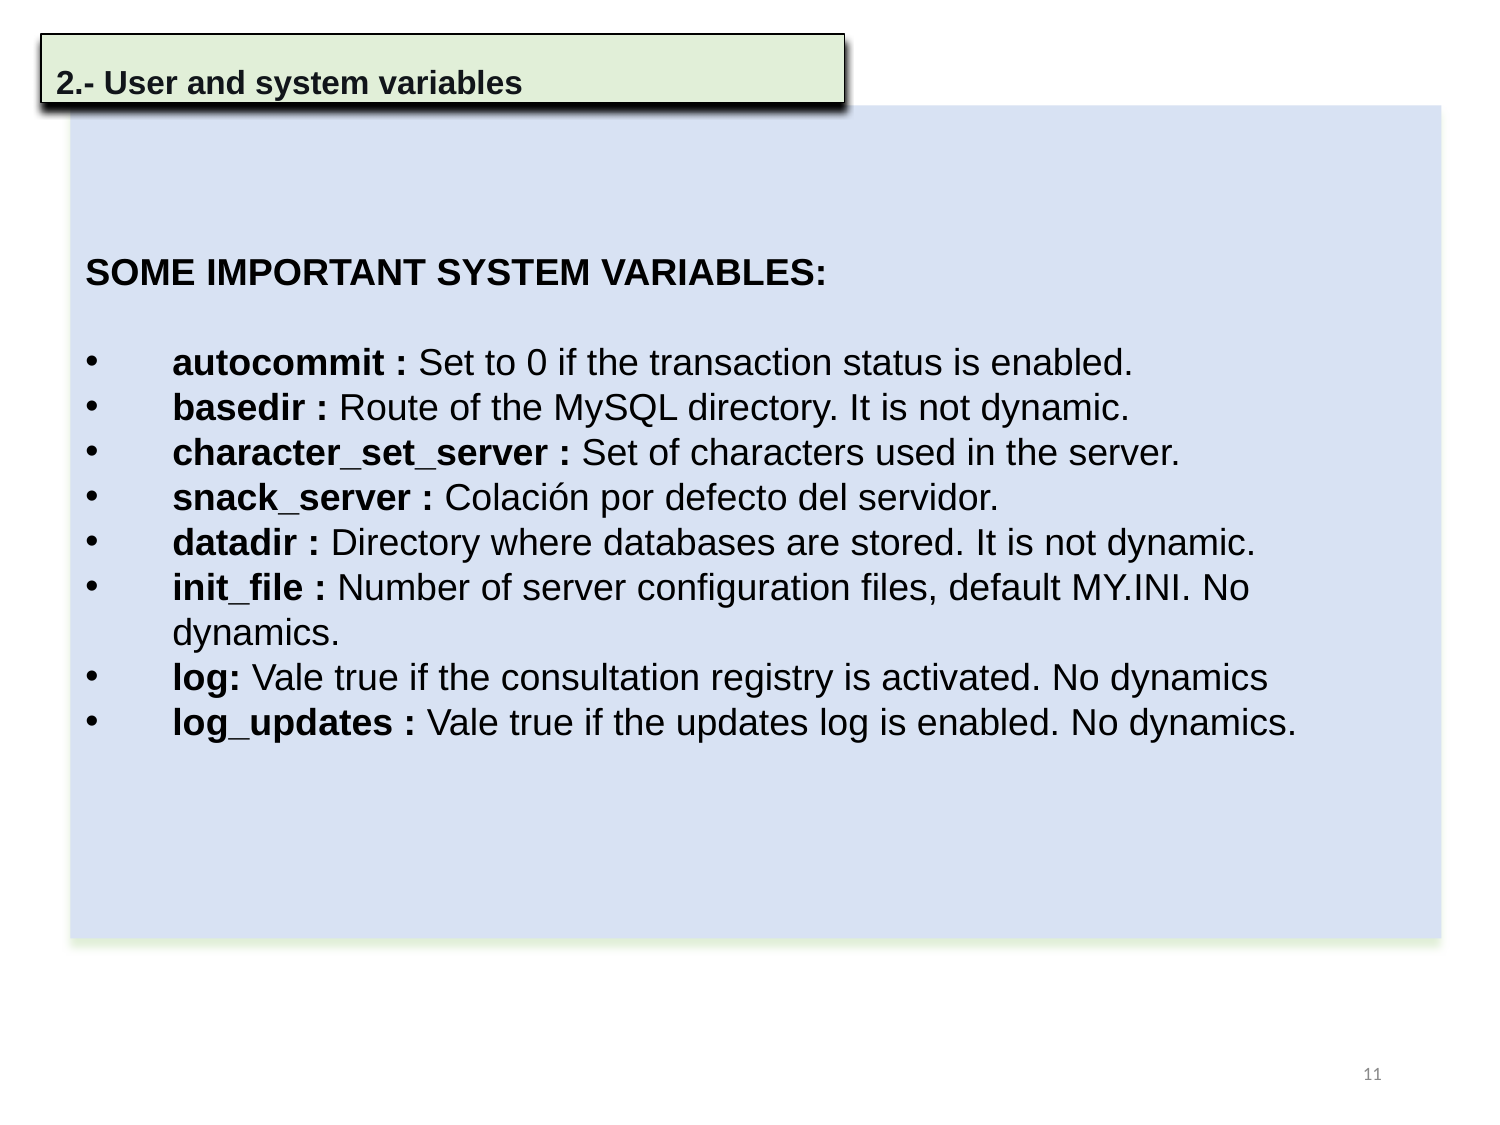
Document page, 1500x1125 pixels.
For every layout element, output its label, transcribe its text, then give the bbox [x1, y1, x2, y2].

slide_number 11 [1059, 1042, 1397, 1103]
text_box 2.- User and system variables [41, 34, 845, 103]
text_box SOME IMPORTANT SYSTEM VARIABLES: autocommit : Set to 0 if the transaction status is enabled. basedir : Route of the MySQL directory. It is not dynamic. character_set_server : Set of characters used in the server. snack_server : Colación por defecto del servidor. datadir : Directory where databases are stored. It is not dynamic. init_file : Number of server configuration files, default MY.INI. No dynamics. log: Vale true if the consultation registry is activated. No dynamics log_updates : Vale true if the updates log is enabled. No dynamics. [70, 105, 1442, 939]
